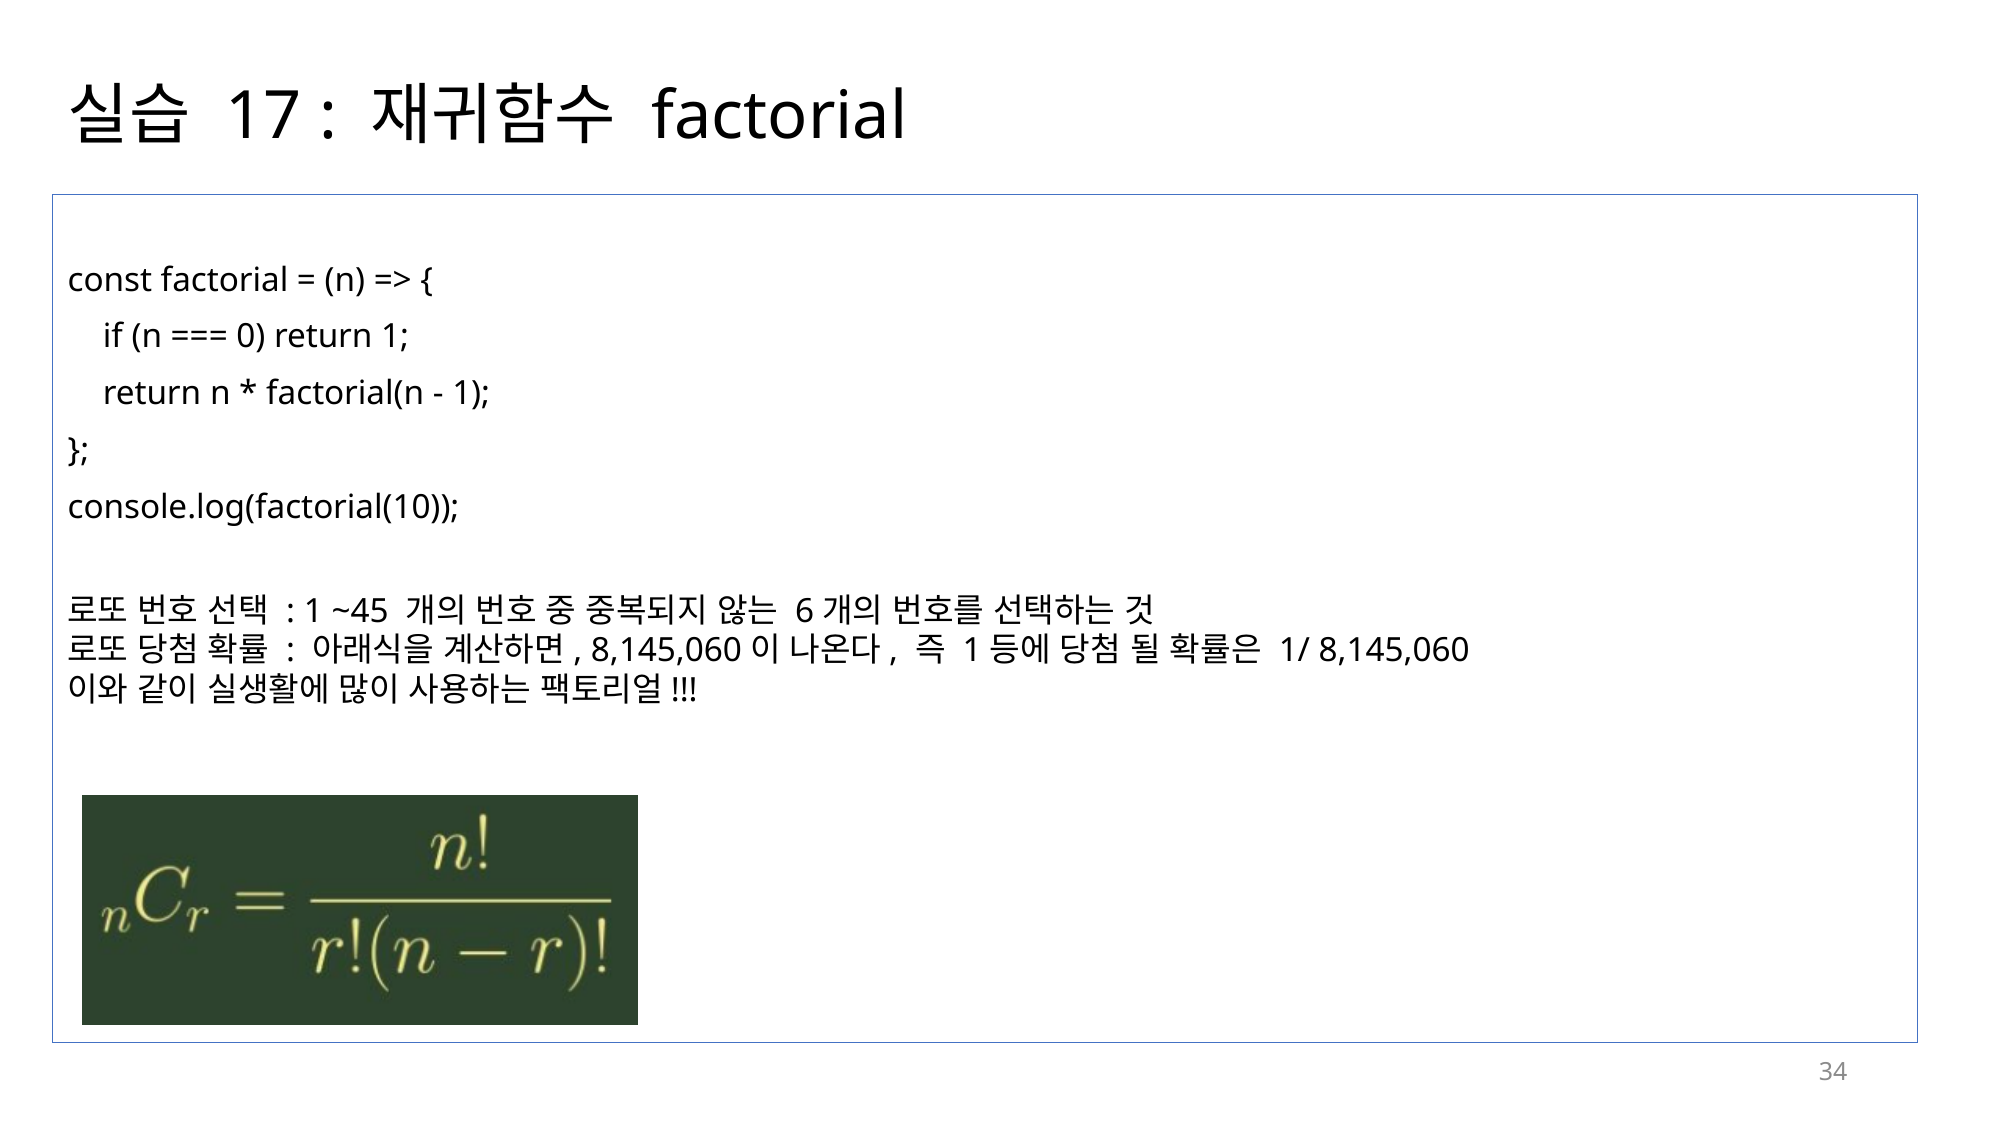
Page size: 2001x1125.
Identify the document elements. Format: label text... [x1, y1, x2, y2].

picture [82, 795, 638, 1025]
title 실습 17 : 재귀함수 factorial [52, 59, 1952, 175]
list const factorial = (n) => { if (n === 0) return 1; return n * factorial(n - 1); }; console.log(factorial(10)); [52, 194, 1918, 581]
text_box 로또 번호 선택 : 1 ~45 개의 번호 중 중복되지 않는 6개의 번호를 선택하는 것 로또 당첨 확률 : 아래식을 계산하면, 8,145,060이 나온다, 즉 1등에 당첨 될 확률은 1/ 8,145,060 이와 같이 실생활에 많이 사용하는 팩토리얼!!! [52, 581, 1918, 716]
slide_number 34 [1412, 1042, 1863, 1103]
list const factorial = (n) => { if (n === 0) return 1; return n * factorial(n - 1); }; console.log(factorial(10)); [52, 716, 1918, 1043]
